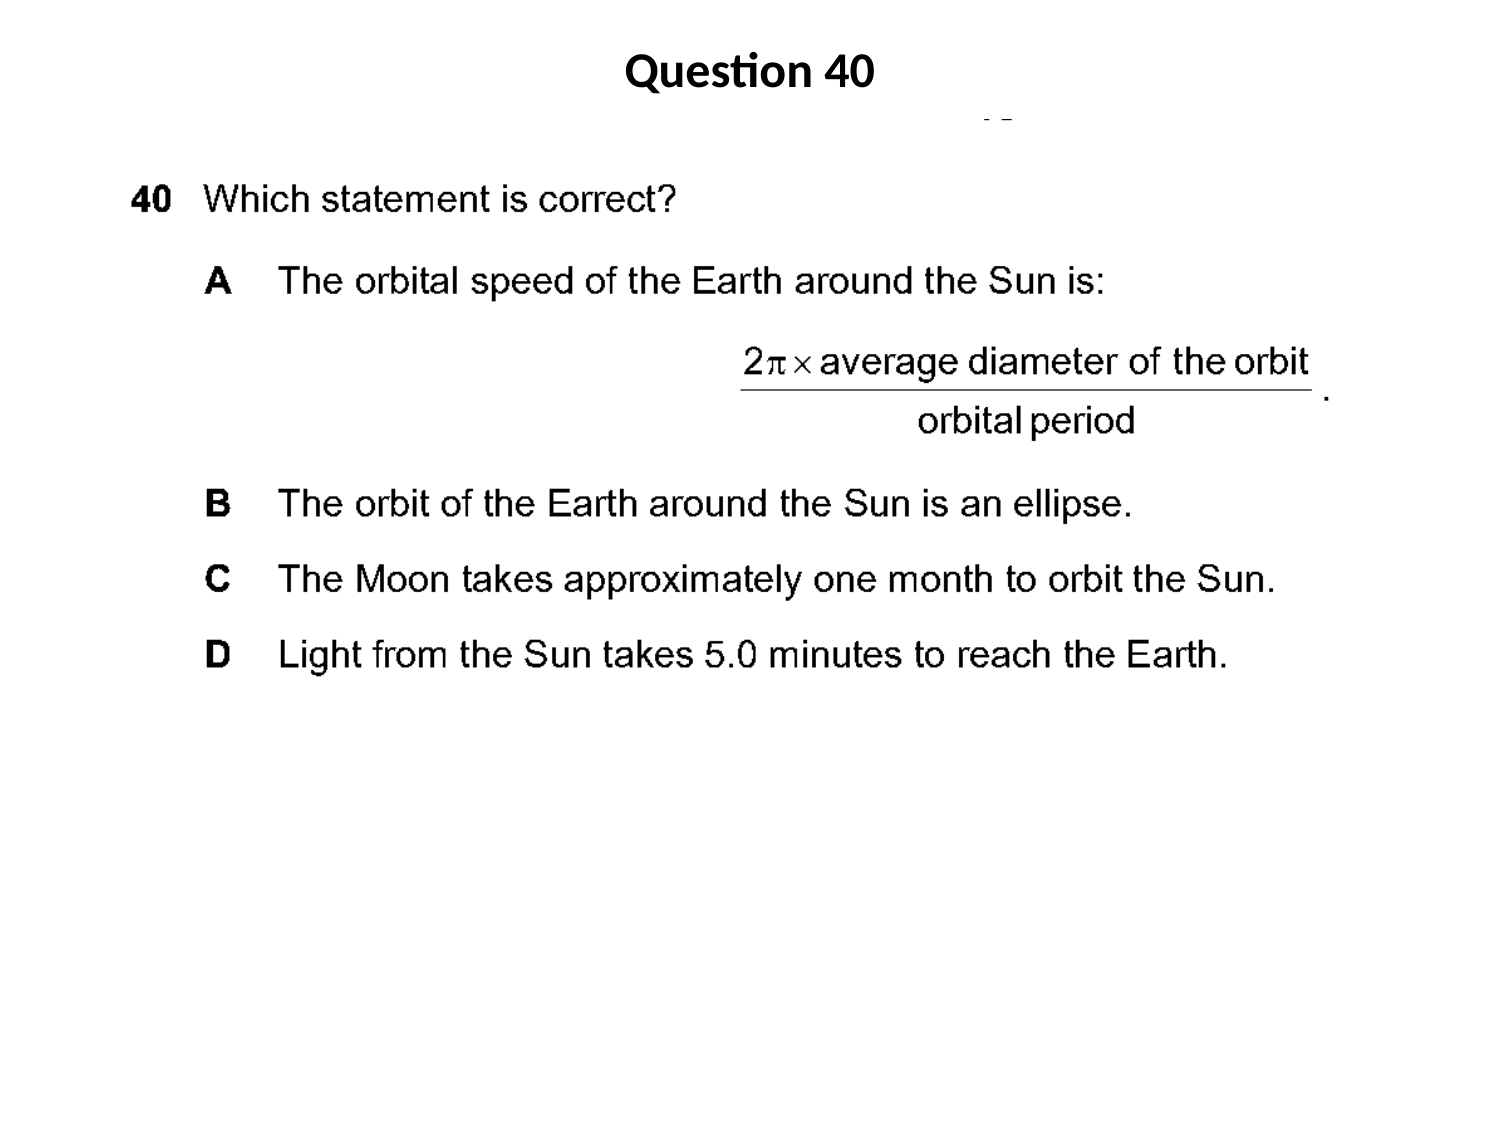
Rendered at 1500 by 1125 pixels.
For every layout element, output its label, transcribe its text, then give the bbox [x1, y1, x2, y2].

text_box Question 40 [609, 29, 891, 105]
picture [59, 119, 1411, 772]
